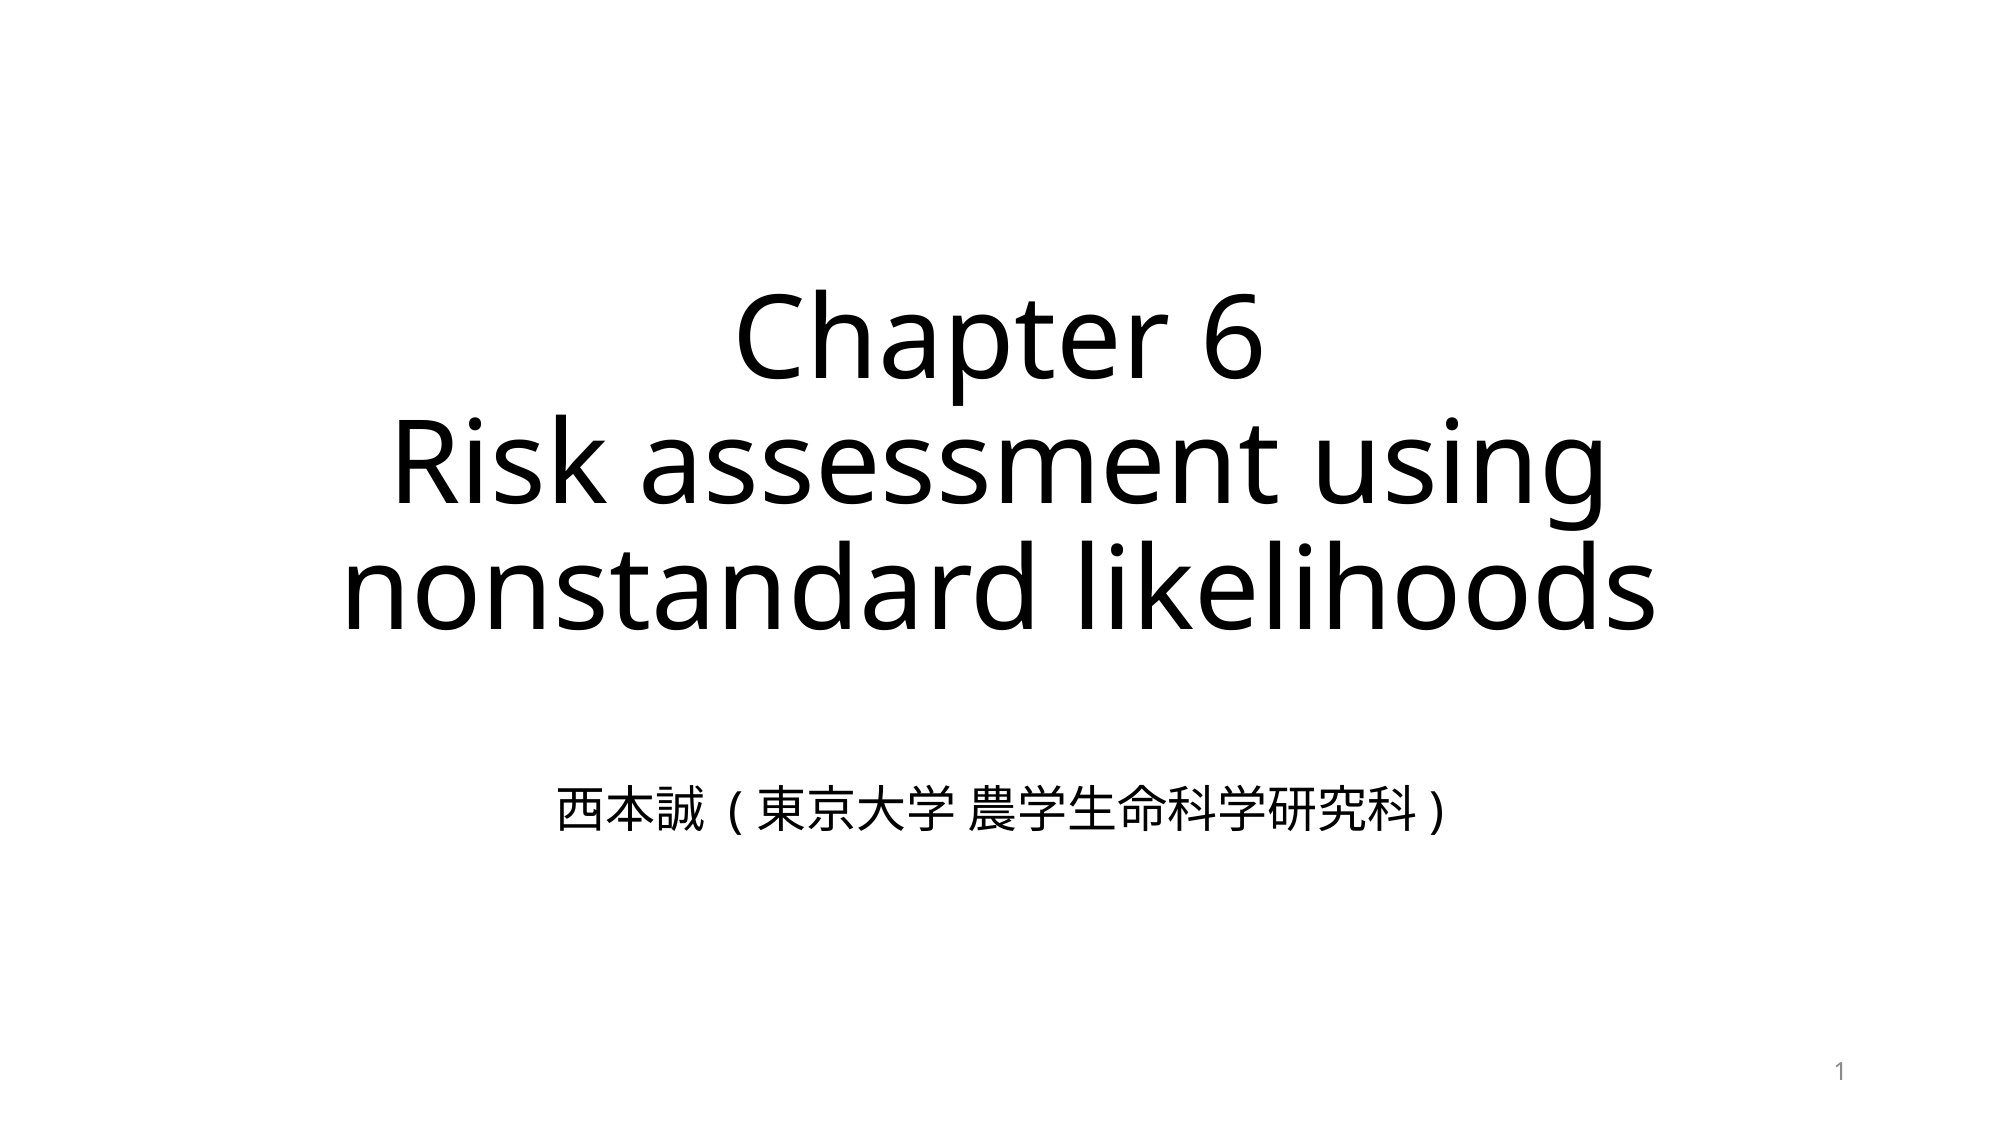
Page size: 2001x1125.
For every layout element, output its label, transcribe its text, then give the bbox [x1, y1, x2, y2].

slide_number 1 [1412, 1042, 1863, 1103]
subtitle 西本誠 (東京大学 農学生命科学研究科) [249, 776, 1750, 863]
title Chapter 6 Risk assessment using nonstandard likelihoods [249, 270, 1750, 662]
